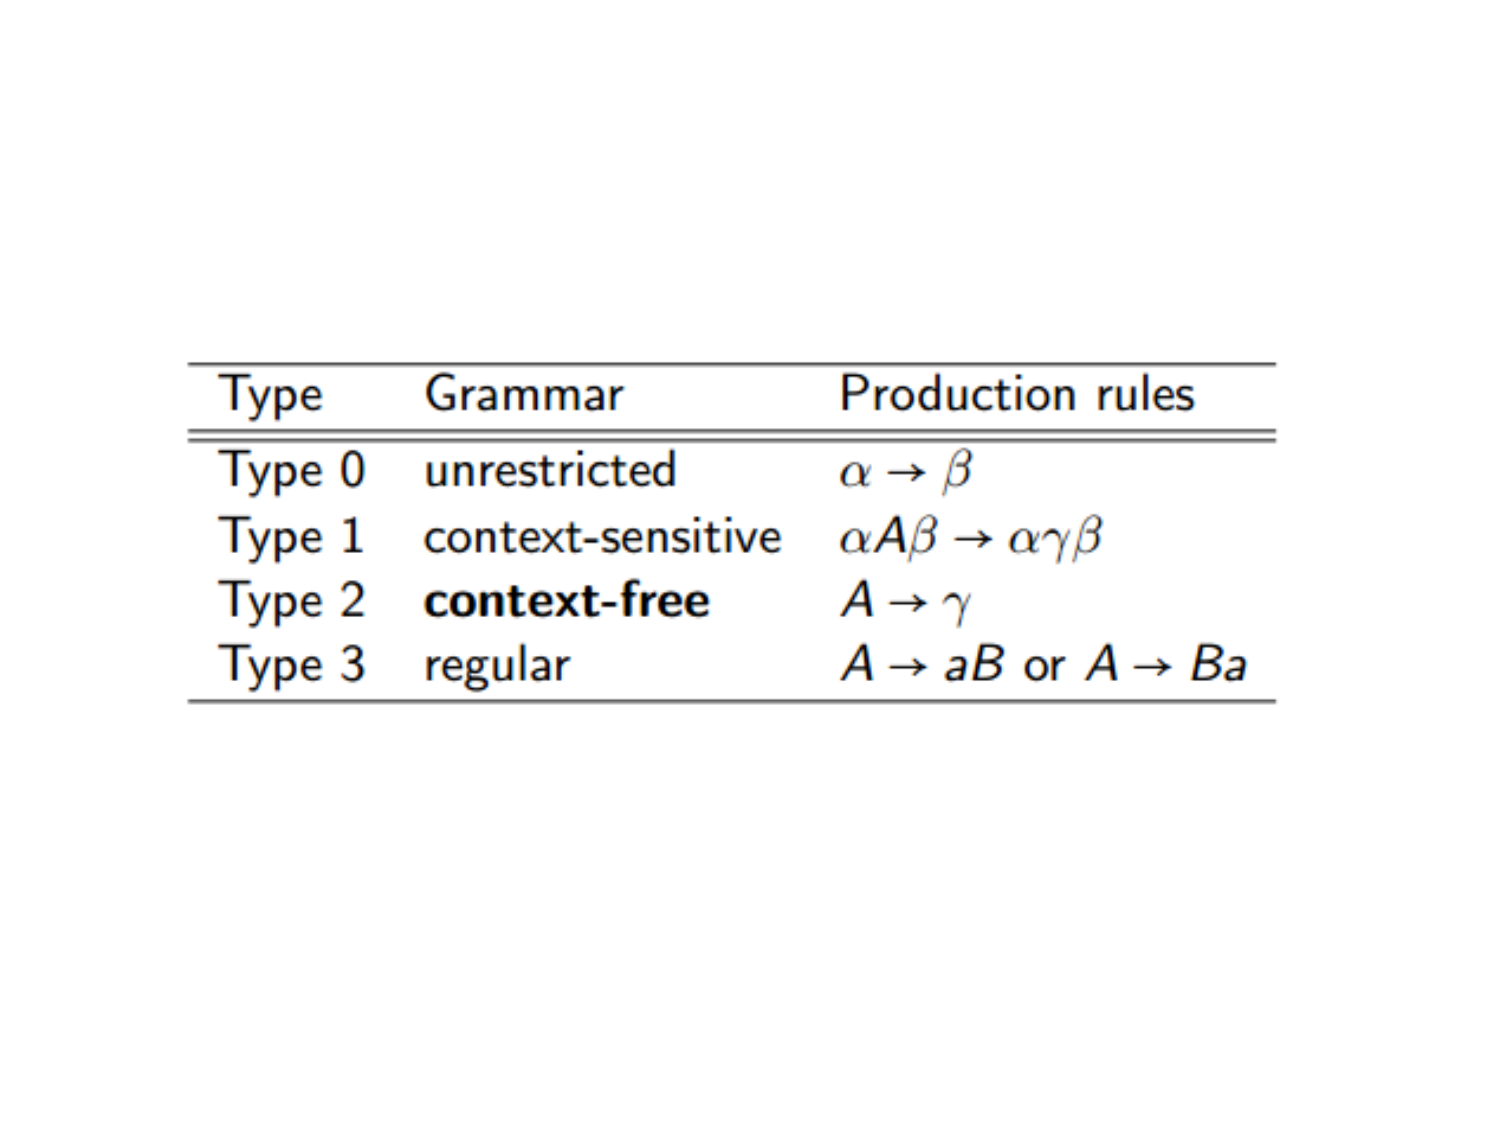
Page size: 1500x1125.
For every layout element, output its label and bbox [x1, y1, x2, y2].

picture [174, 349, 1313, 719]
